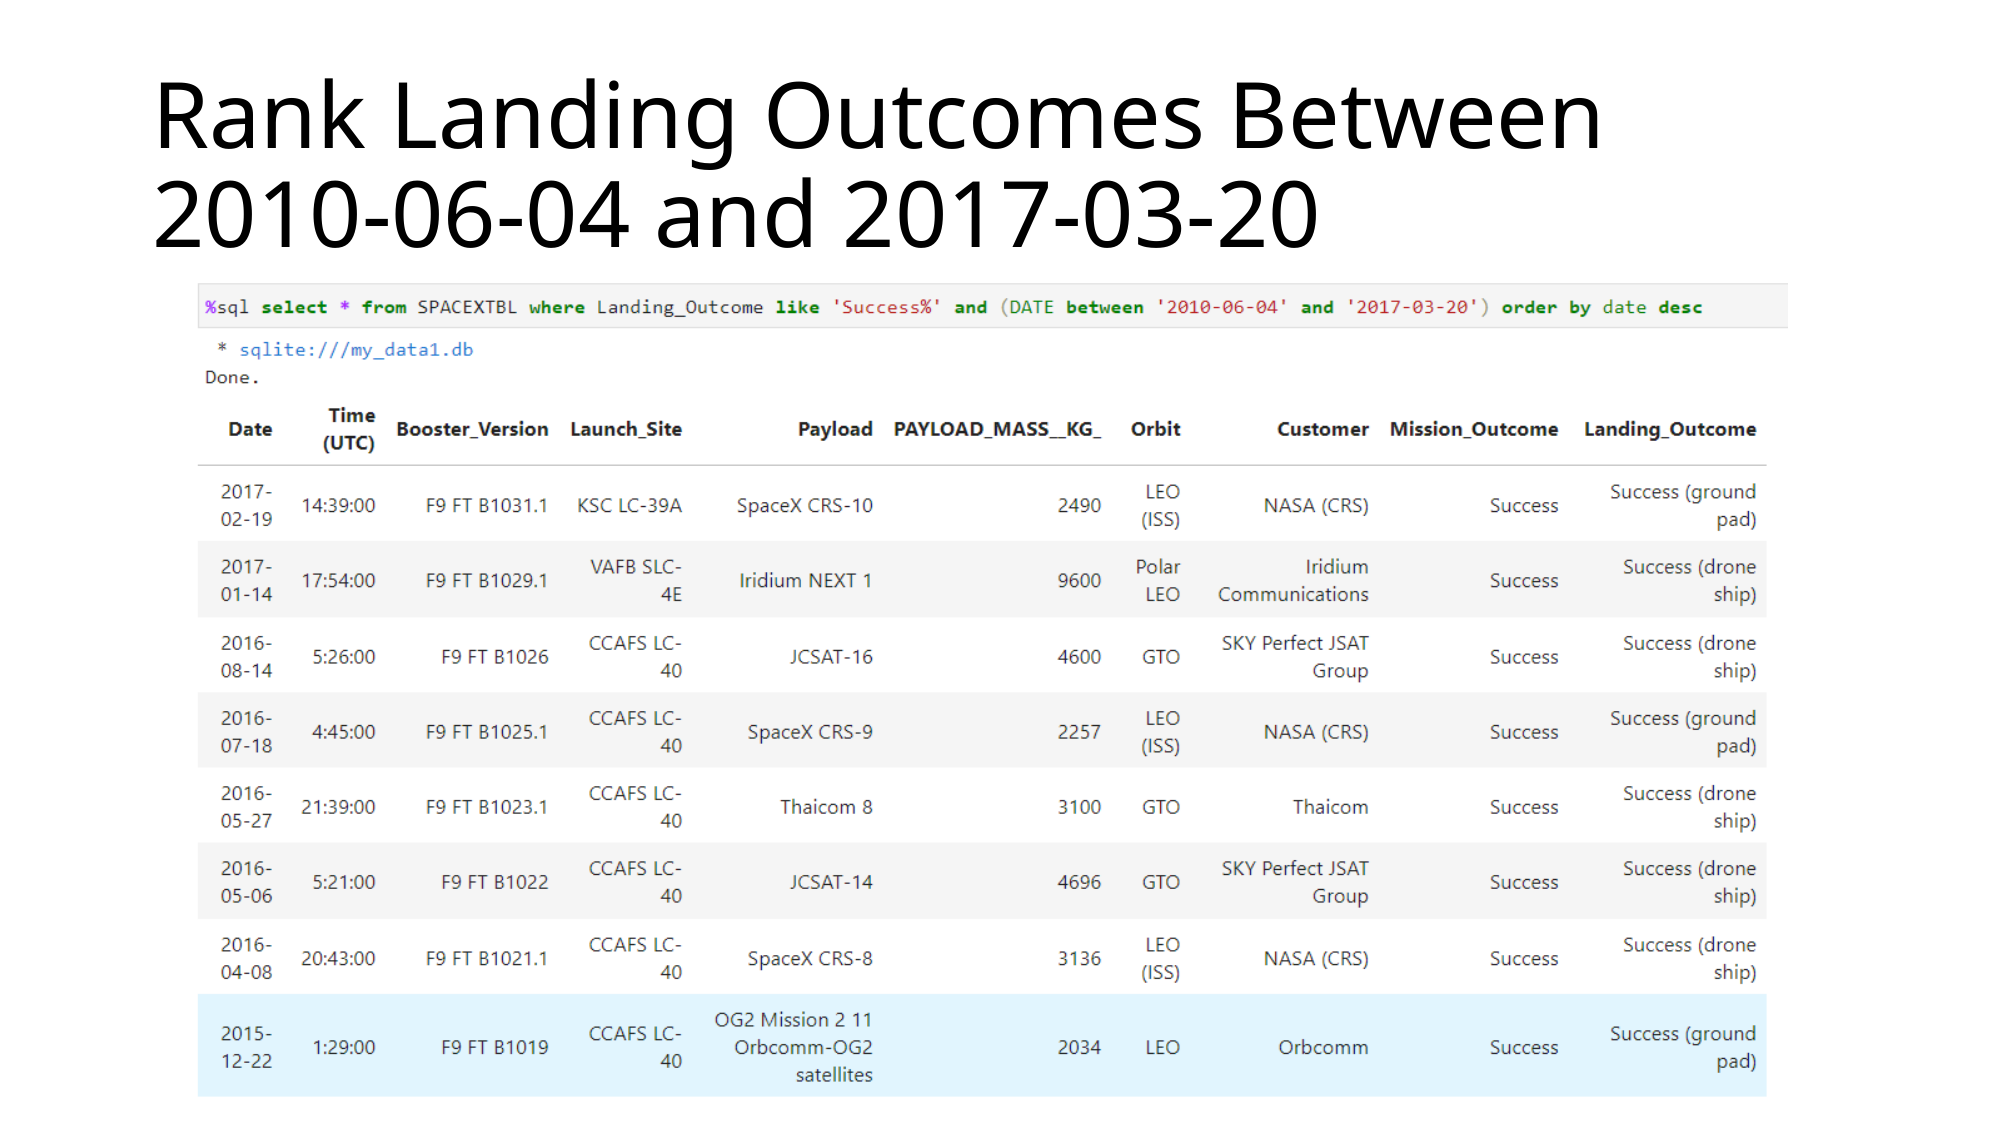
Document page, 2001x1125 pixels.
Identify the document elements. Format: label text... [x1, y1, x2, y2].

title Rank Landing Outcomes Between 2010-06-04 and 2017-03-20 [137, 59, 1863, 278]
picture [188, 276, 1789, 1113]
